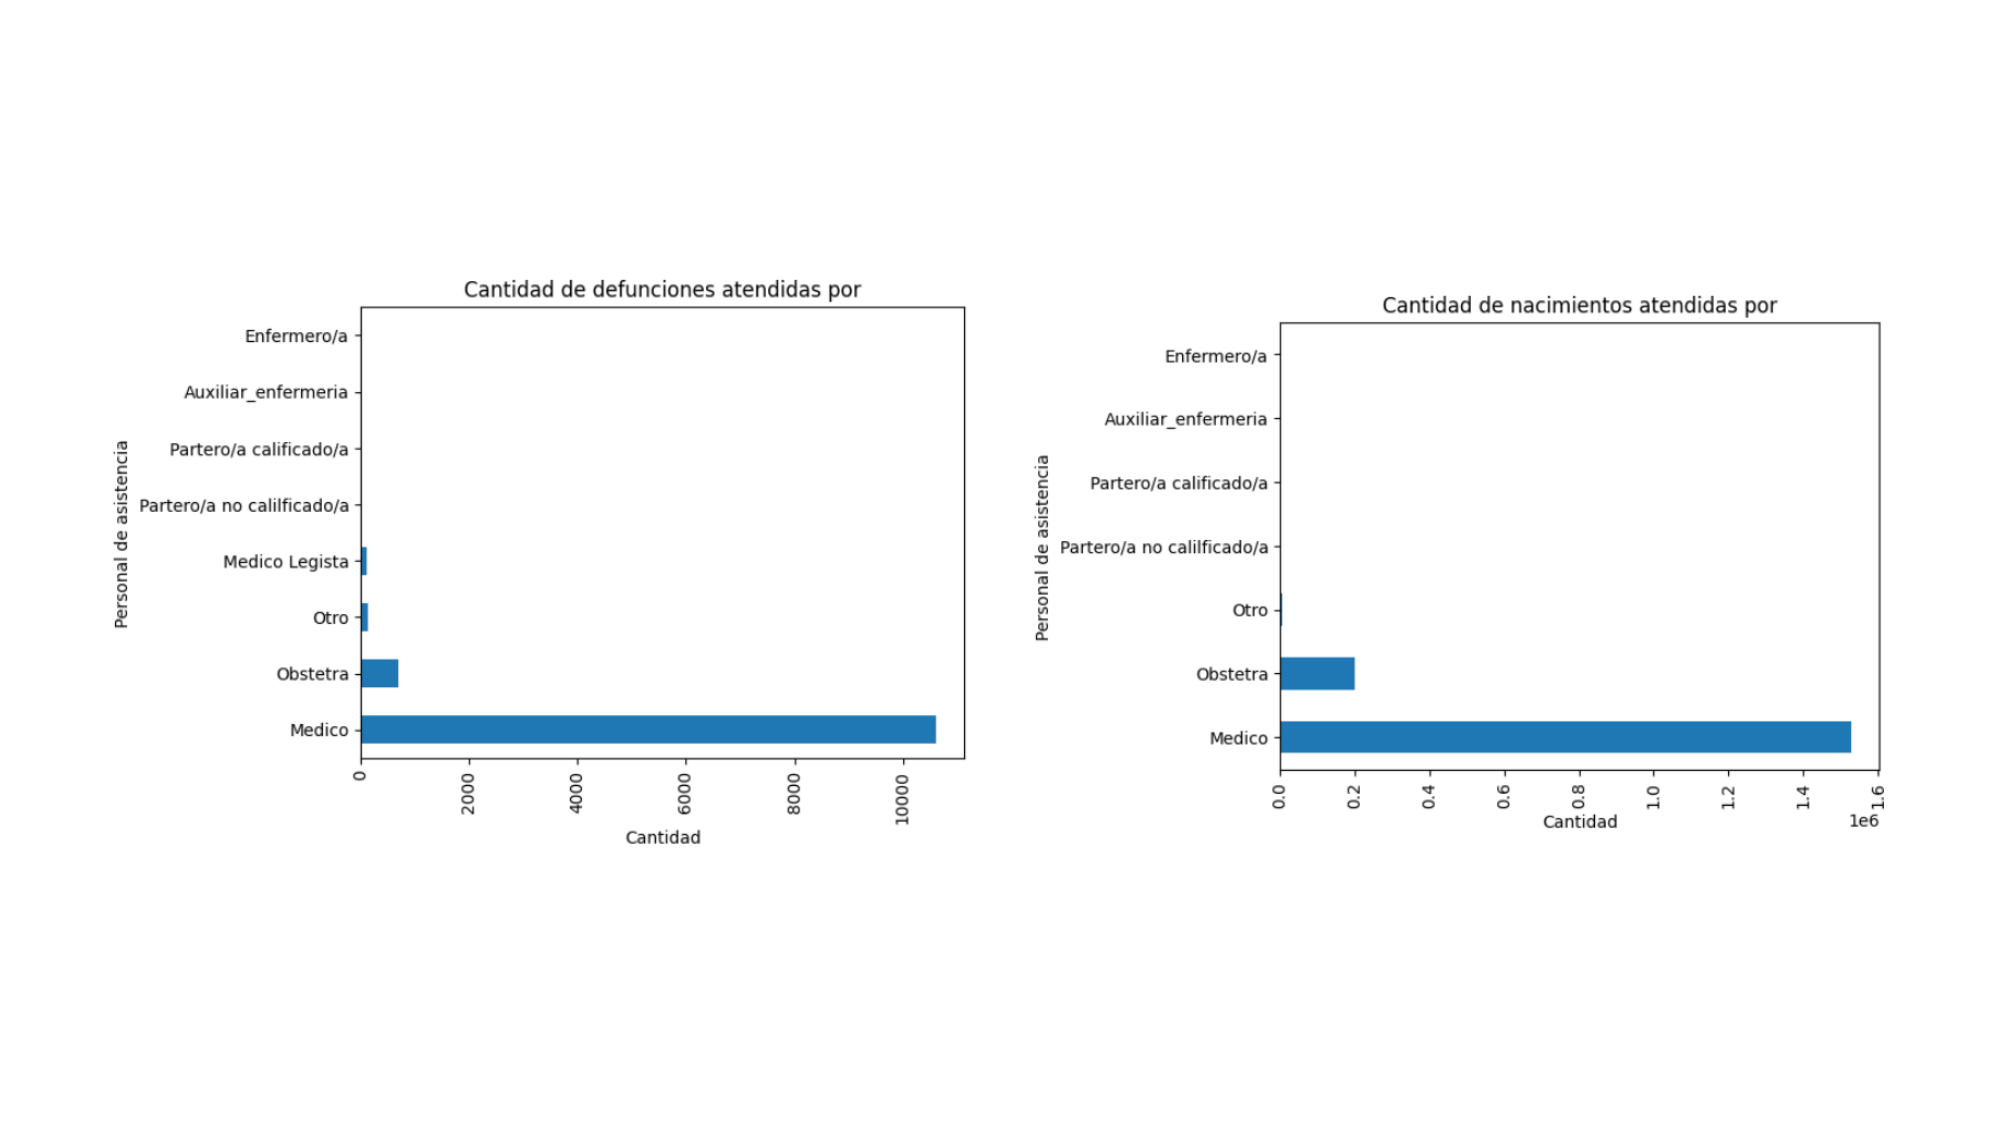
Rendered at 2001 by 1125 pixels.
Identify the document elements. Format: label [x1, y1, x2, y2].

picture [105, 270, 974, 855]
picture [1026, 286, 1895, 839]
